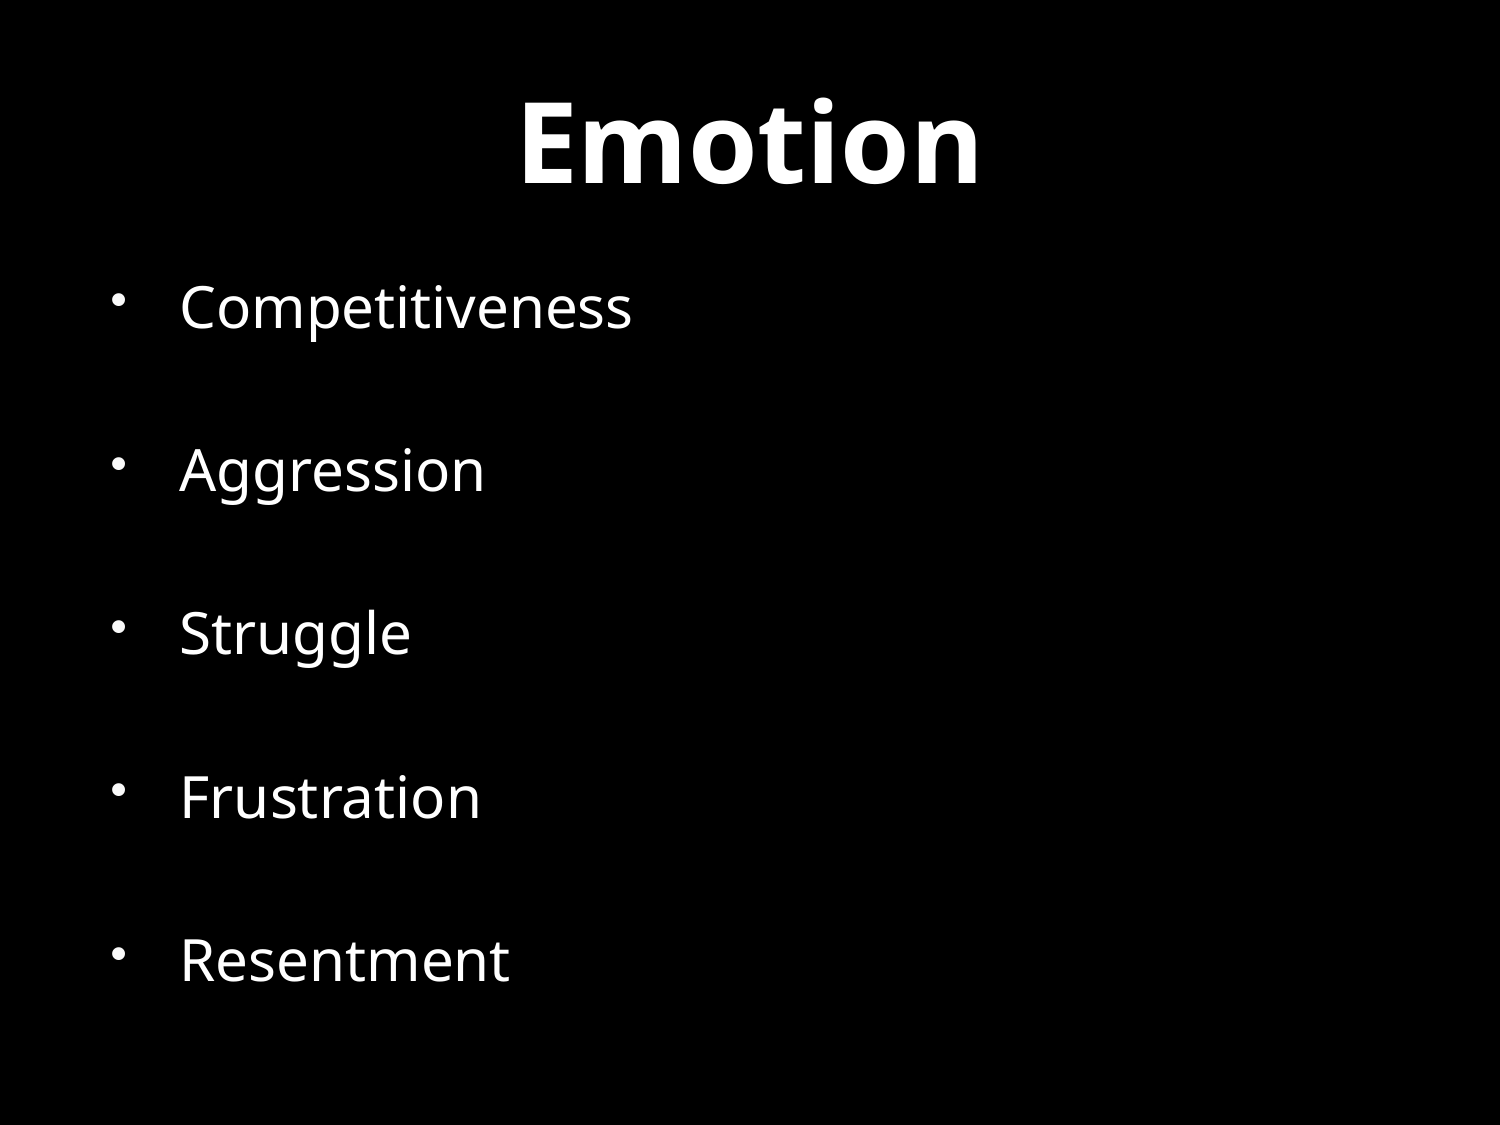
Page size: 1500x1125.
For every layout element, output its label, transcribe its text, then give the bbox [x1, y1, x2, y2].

title Emotion [75, 45, 1425, 233]
list Competitiveness Aggression Struggle Frustration Resentment [75, 262, 1425, 1035]
